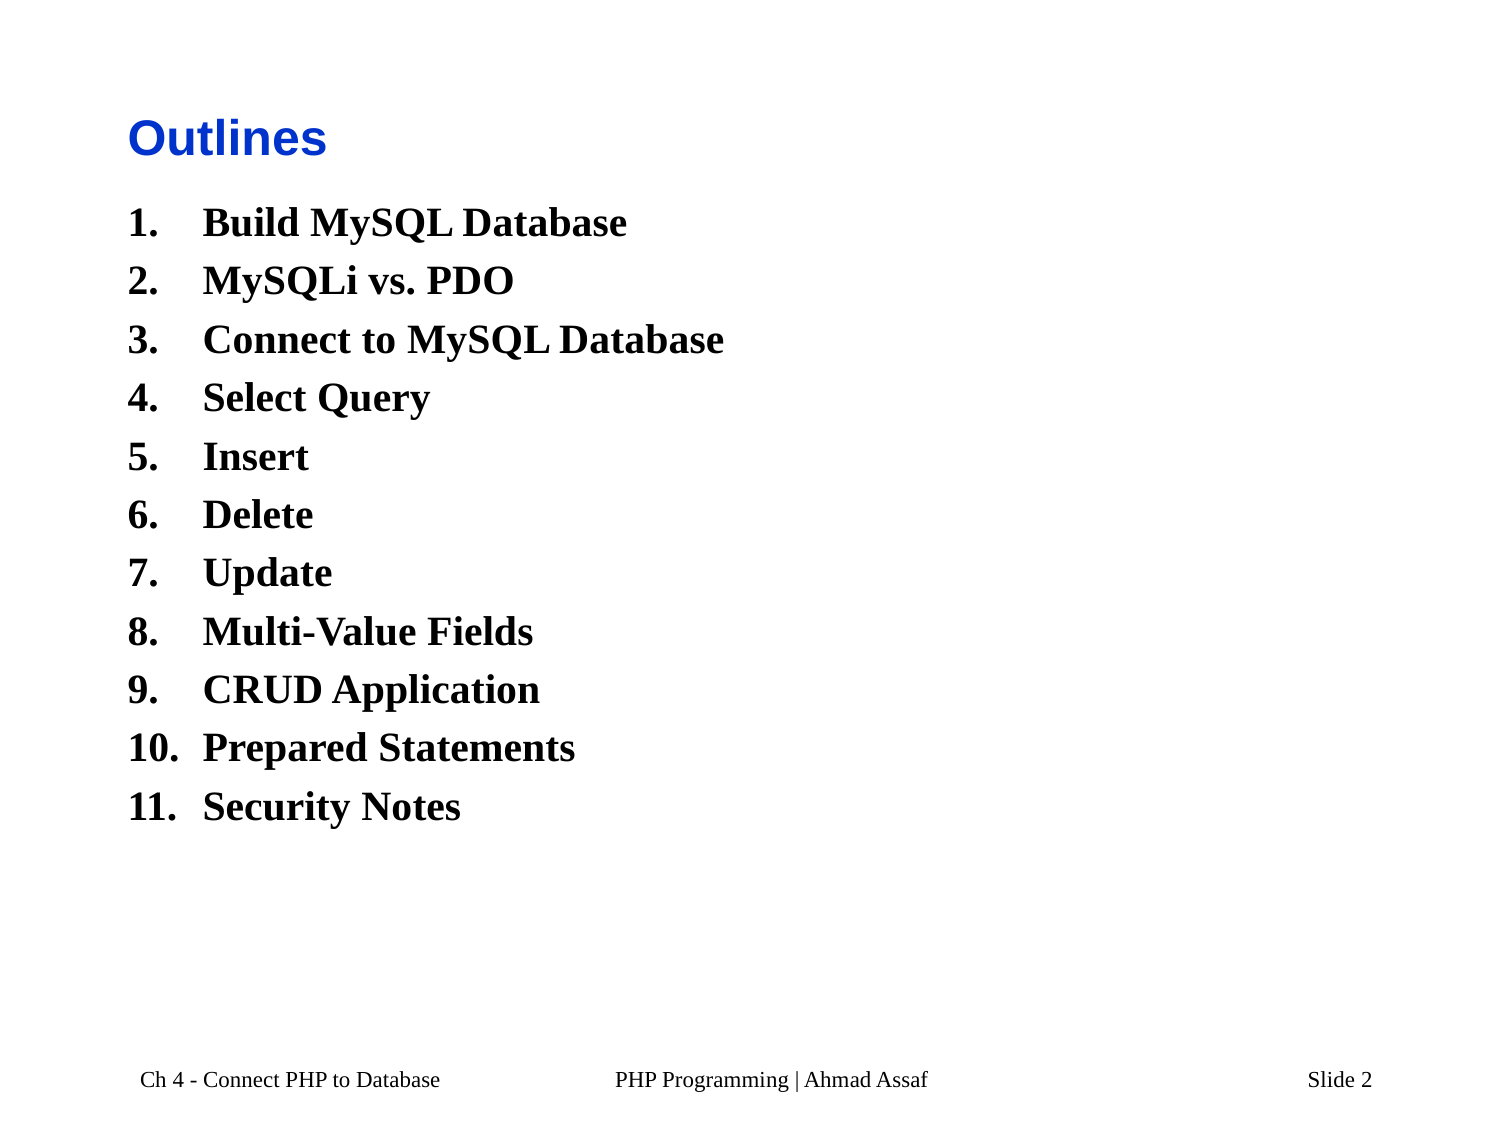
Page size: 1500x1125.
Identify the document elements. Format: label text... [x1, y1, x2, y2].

footer PHP Programming | Ahmad Assaf [496, 1024, 1048, 1101]
slide_number Slide 2 [1074, 1024, 1388, 1101]
list Build MySQL Database MySQLi vs. PDO Connect to MySQL Database Select Query Insert Delete Update Multi-Value Fields CRUD Application Prepared Statements Security Notes [112, 187, 1388, 1001]
title Outlines [112, 41, 1388, 187]
slide_number Ch 4 - Connect PHP to Database [124, 1024, 496, 1101]
